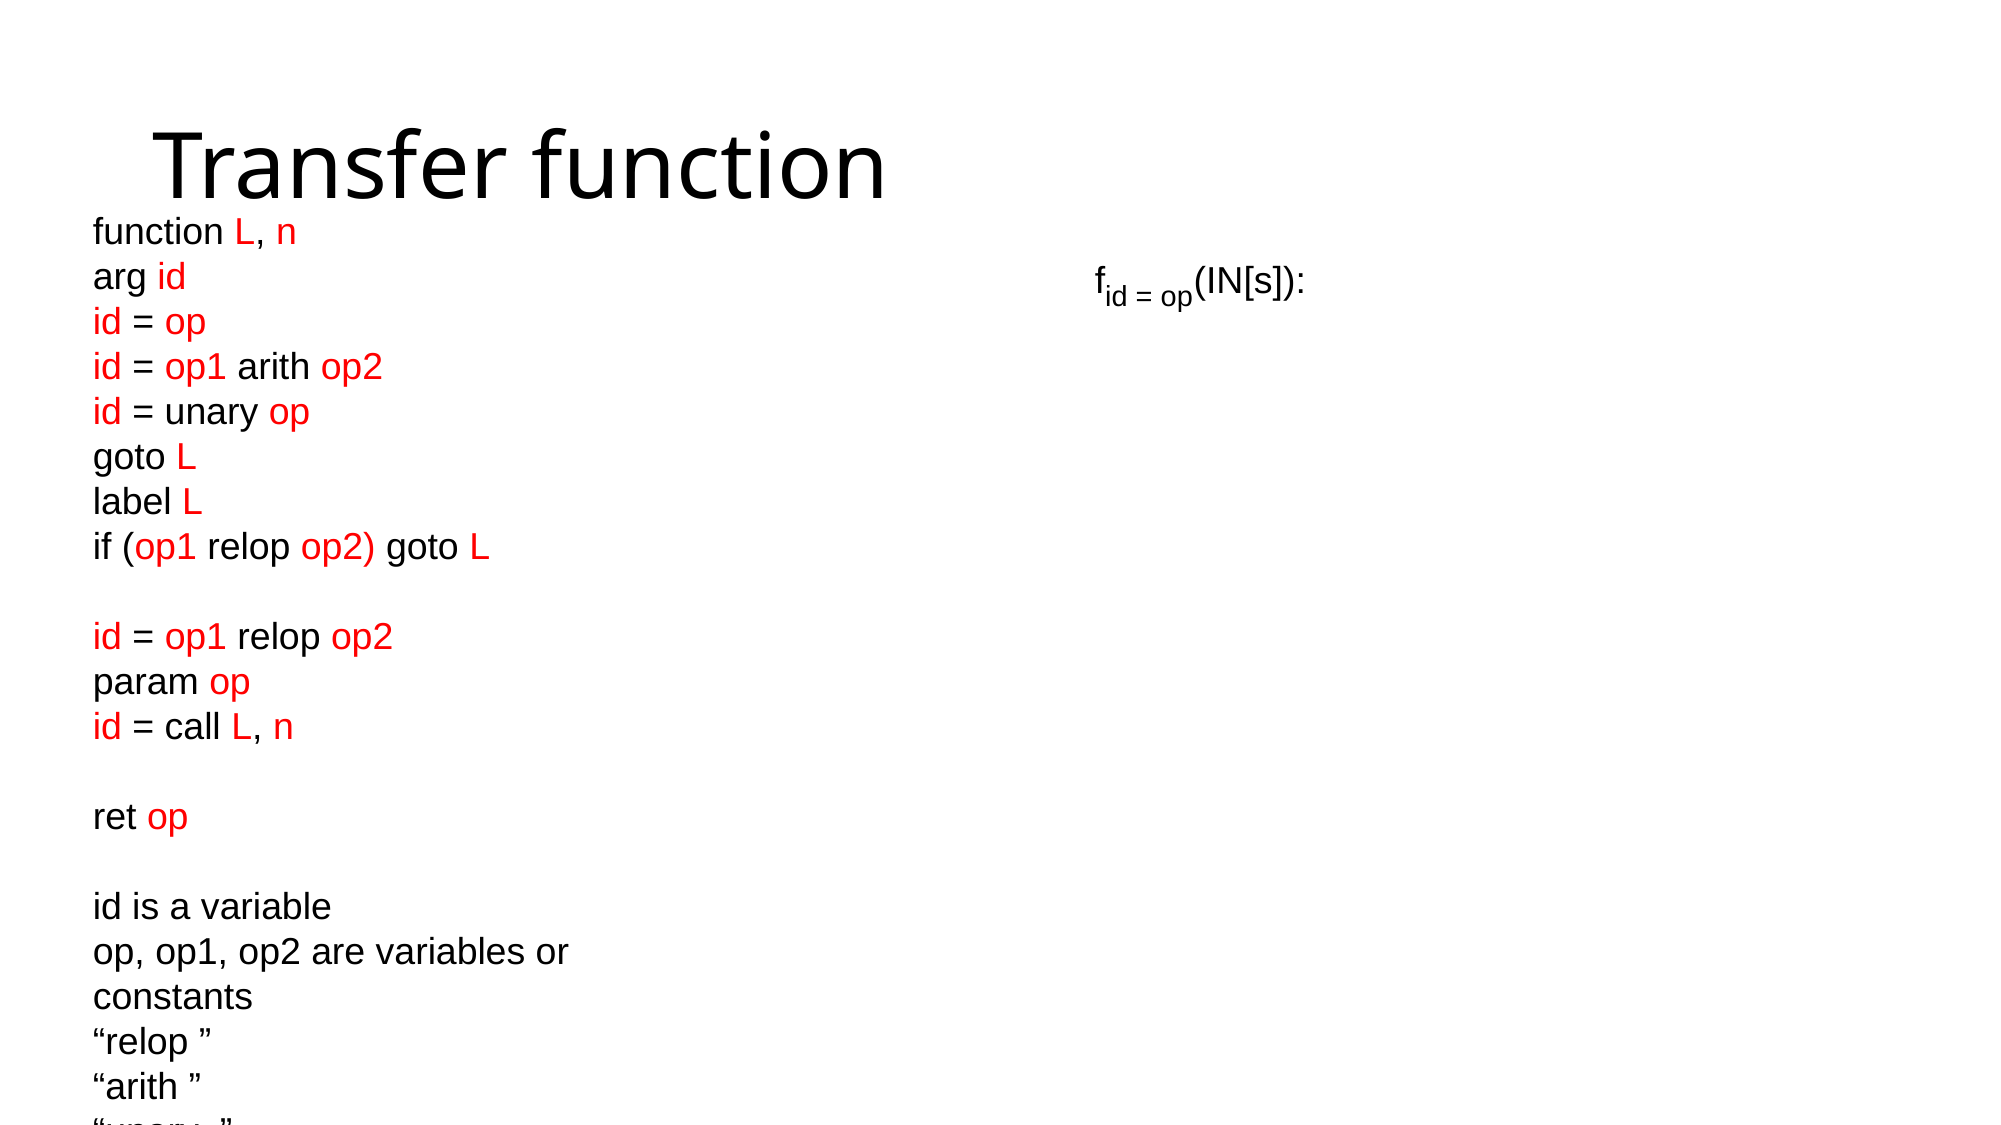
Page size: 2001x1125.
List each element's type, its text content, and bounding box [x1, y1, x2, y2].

text_box fid = op(IN[s]): [1079, 236, 1649, 410]
title Transfer function [137, 59, 1863, 278]
